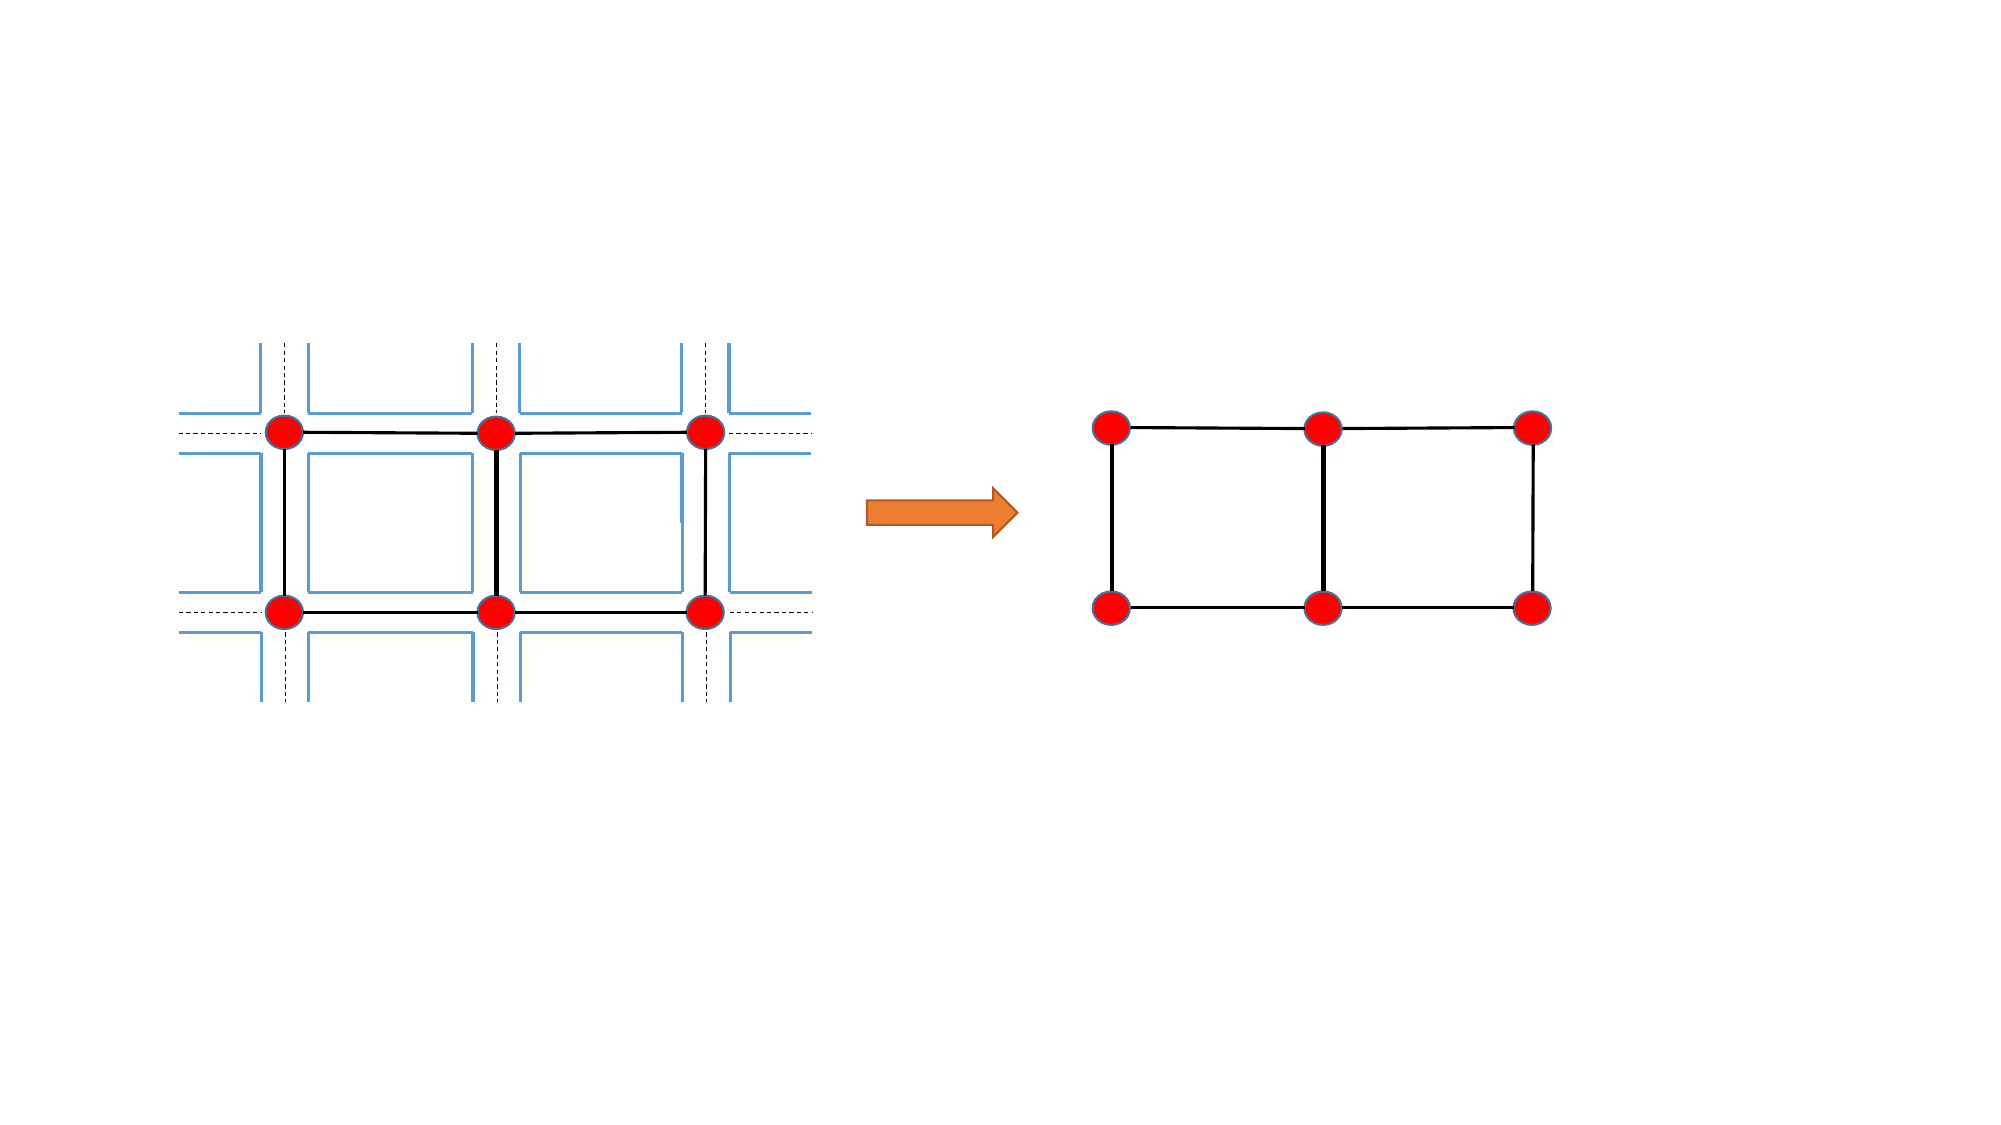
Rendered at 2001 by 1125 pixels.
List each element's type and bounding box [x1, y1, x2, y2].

text_box [178, 343, 812, 703]
text_box [1303, 590, 1343, 626]
text_box [1091, 590, 1131, 626]
text_box [1091, 410, 1131, 446]
text_box [1303, 411, 1343, 447]
text_box [1512, 590, 1552, 626]
text_box [865, 485, 1019, 540]
text_box [1513, 410, 1553, 446]
